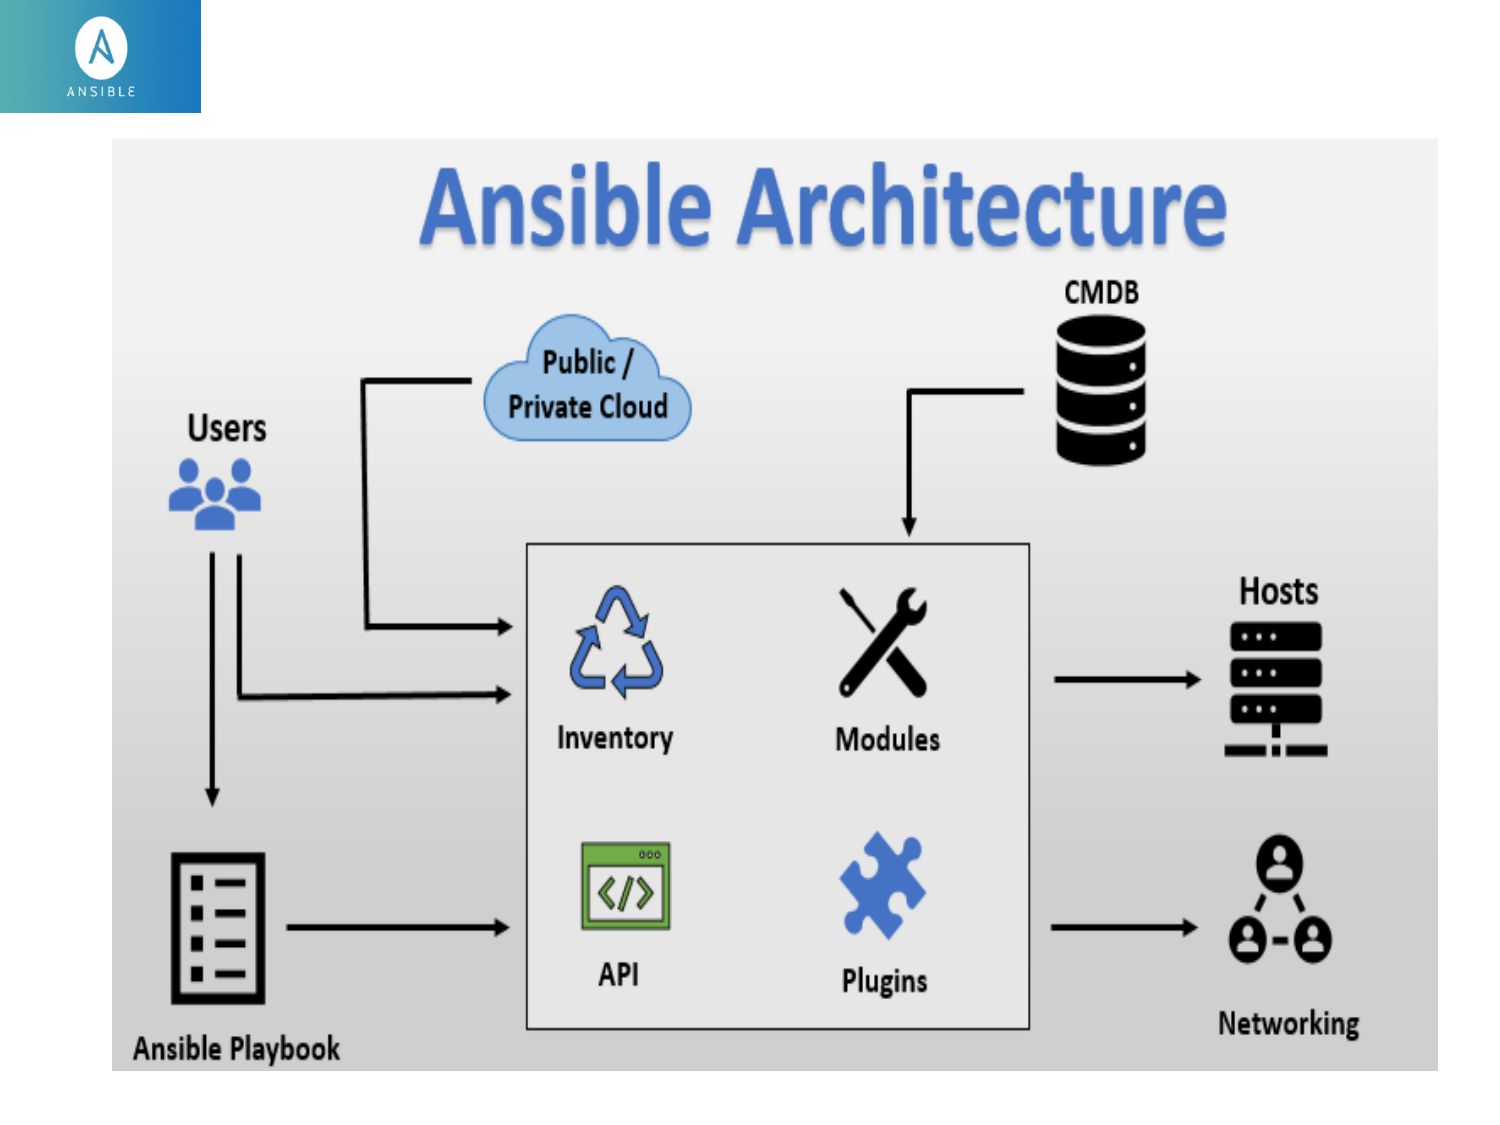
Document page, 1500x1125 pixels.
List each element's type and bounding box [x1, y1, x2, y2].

picture [112, 124, 1438, 1071]
picture [0, 0, 201, 113]
